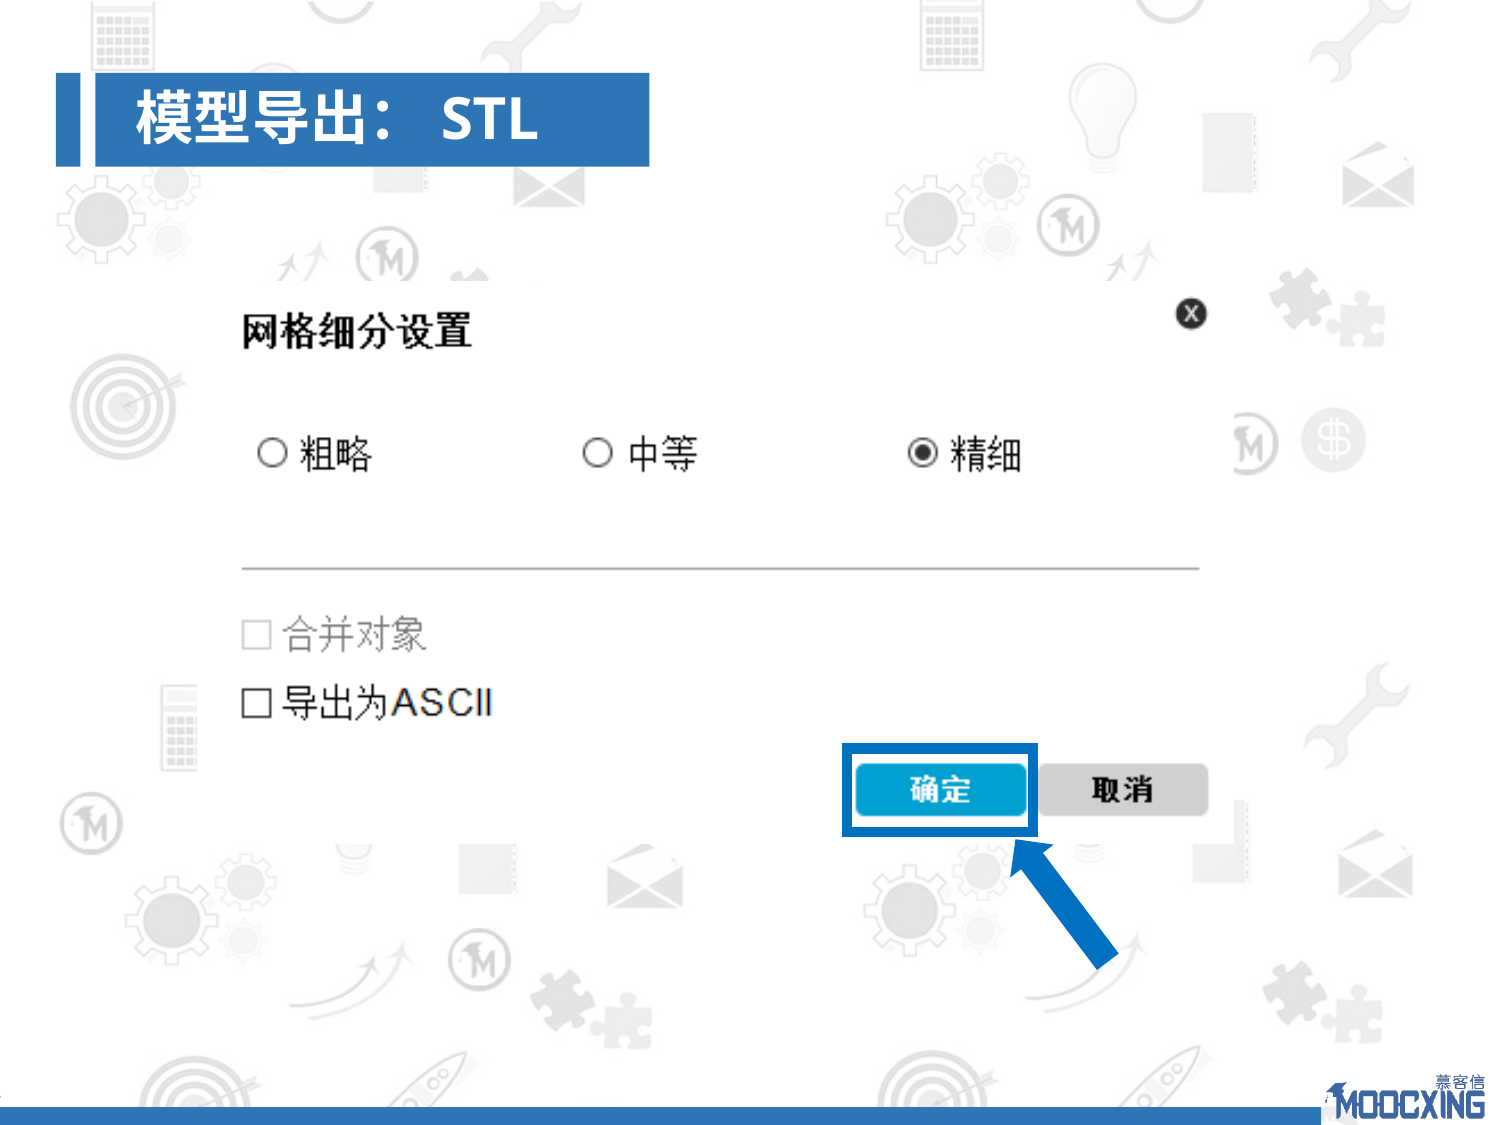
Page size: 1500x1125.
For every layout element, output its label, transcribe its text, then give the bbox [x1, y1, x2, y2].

title 模型导出：STL [120, 74, 872, 167]
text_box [196, 281, 1234, 978]
picture [0, 0, 1500, 1125]
